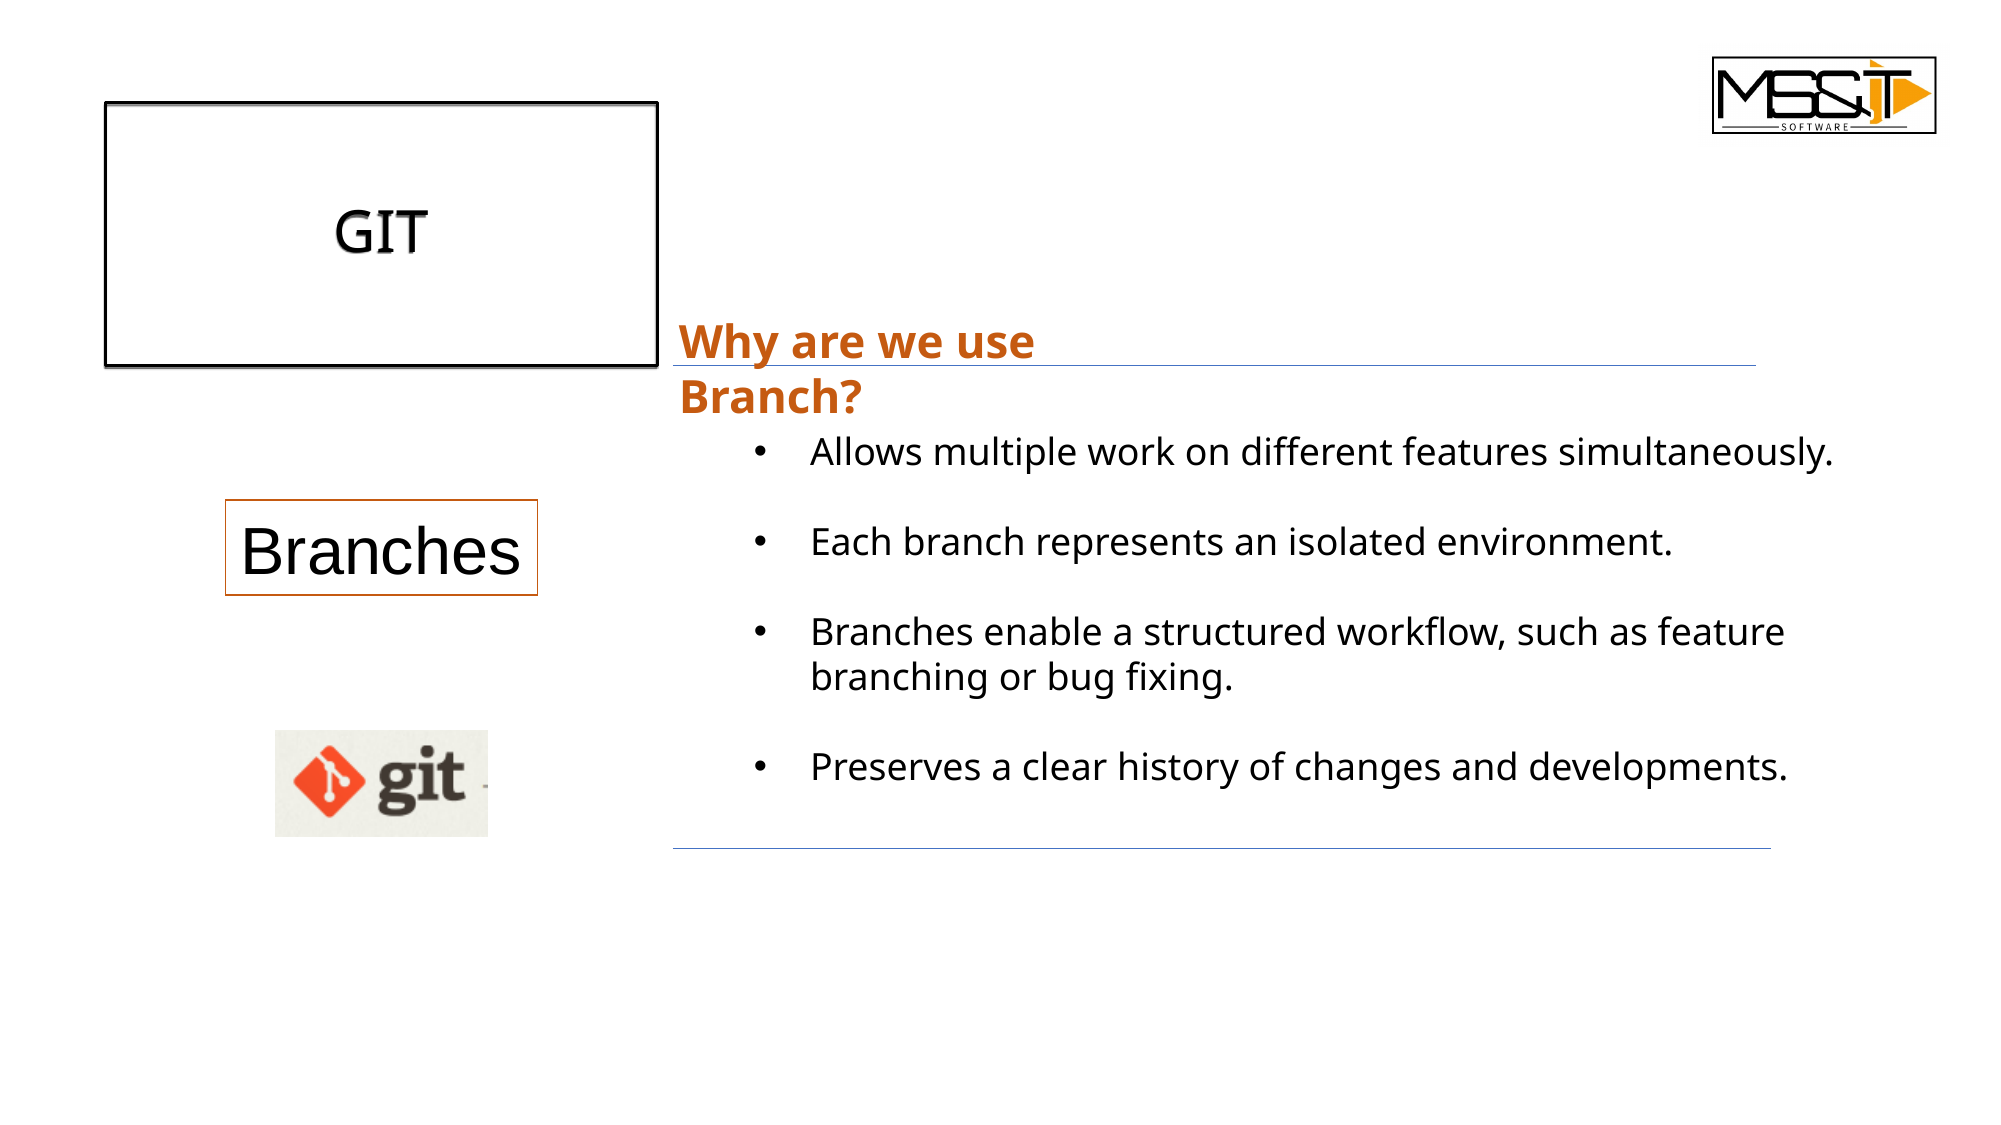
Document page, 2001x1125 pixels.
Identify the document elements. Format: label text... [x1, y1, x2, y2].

text_box Allows multiple work on different features simultaneously. Each branch represents an isolated environment. Branches enable a structured workflow, such as feature branching or bug fixing. Preserves a clear history of changes and developments. [664, 375, 1895, 841]
title GIT [105, 102, 658, 366]
text_box Branches [225, 500, 538, 595]
picture [274, 729, 489, 837]
text_box Why are we use Branch? [663, 305, 1216, 430]
picture [1698, 42, 1951, 148]
